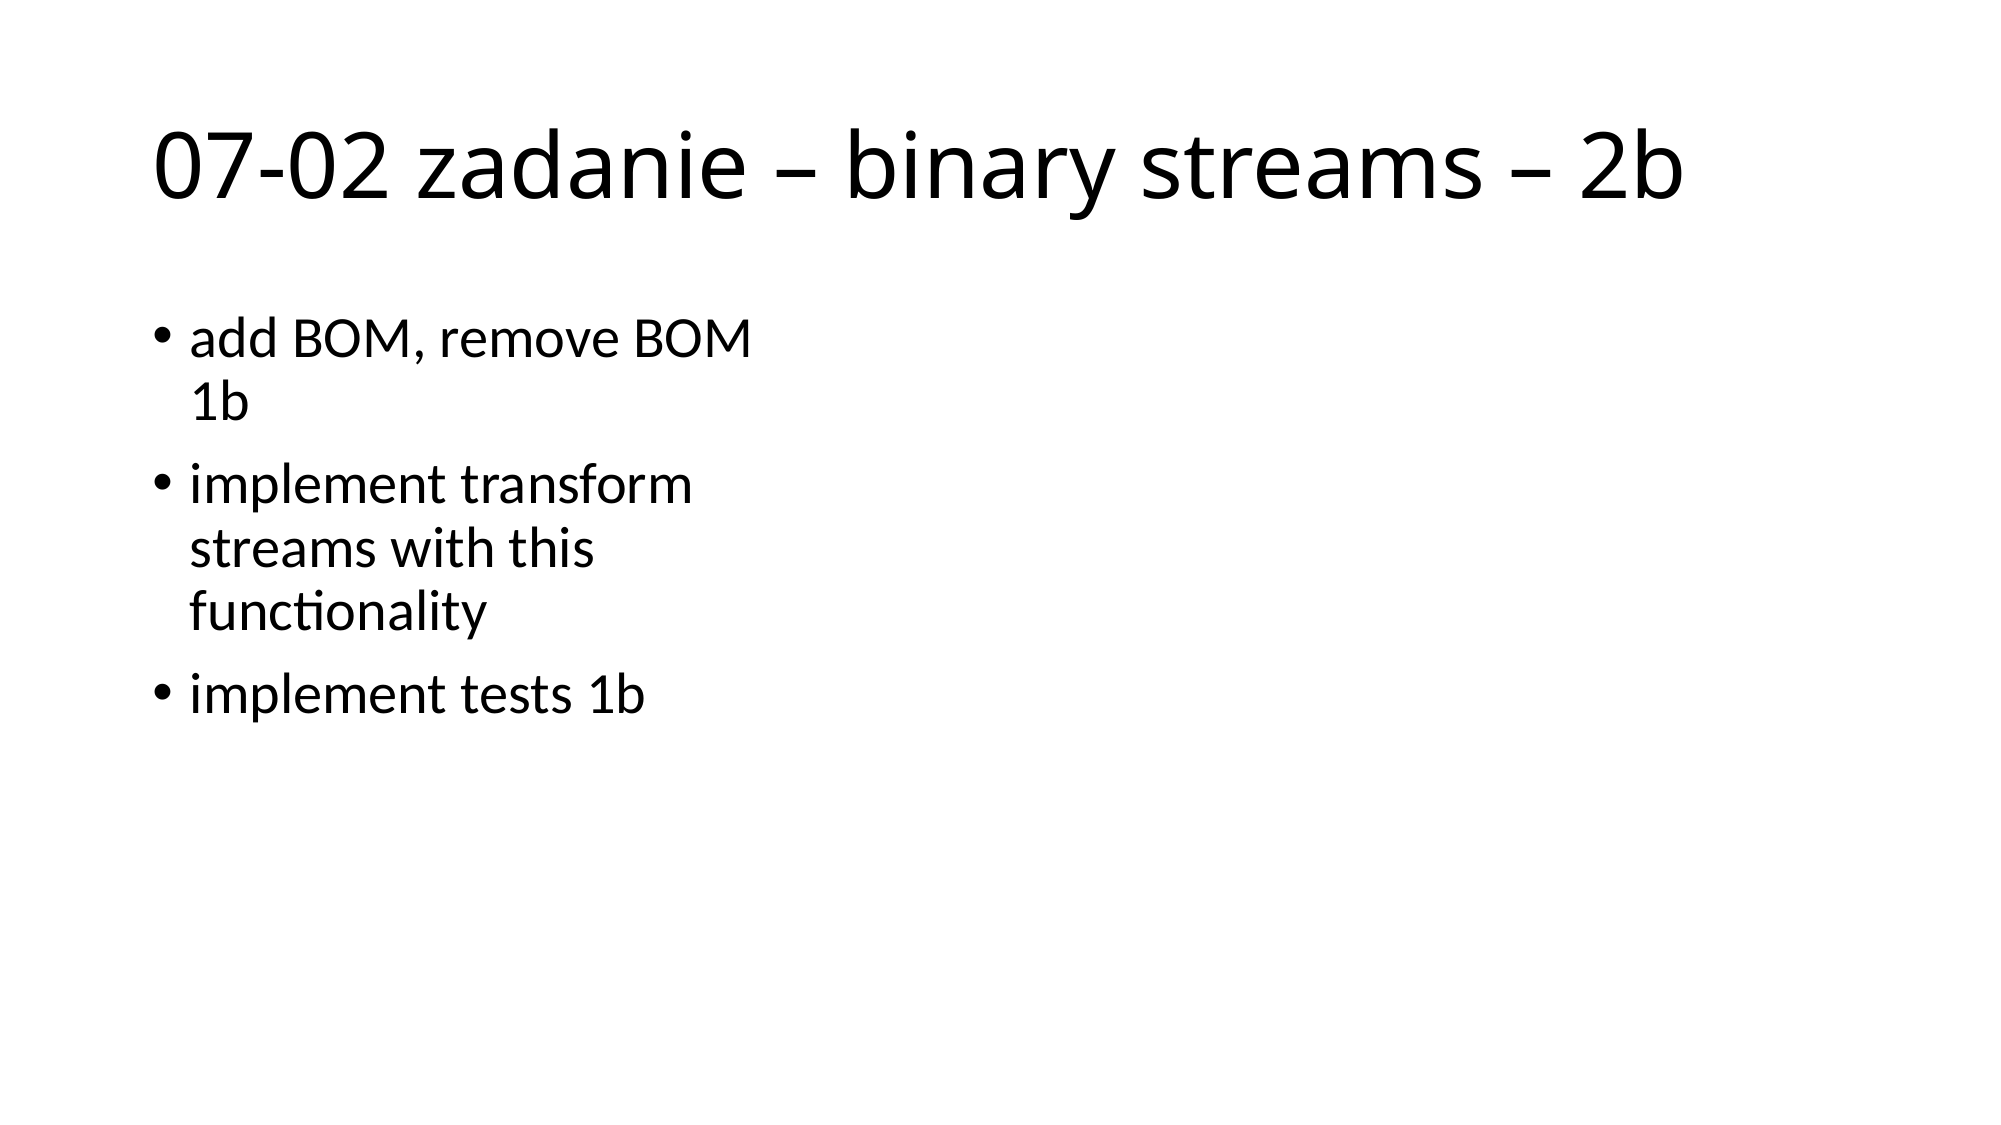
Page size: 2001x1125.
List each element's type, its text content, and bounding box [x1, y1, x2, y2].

list add BOM, remove BOM 1b implement transform streams with this functionality implement tests 1b [137, 299, 814, 1014]
title 07-02 zadanie – binary streams – 2b [137, 59, 1863, 278]
